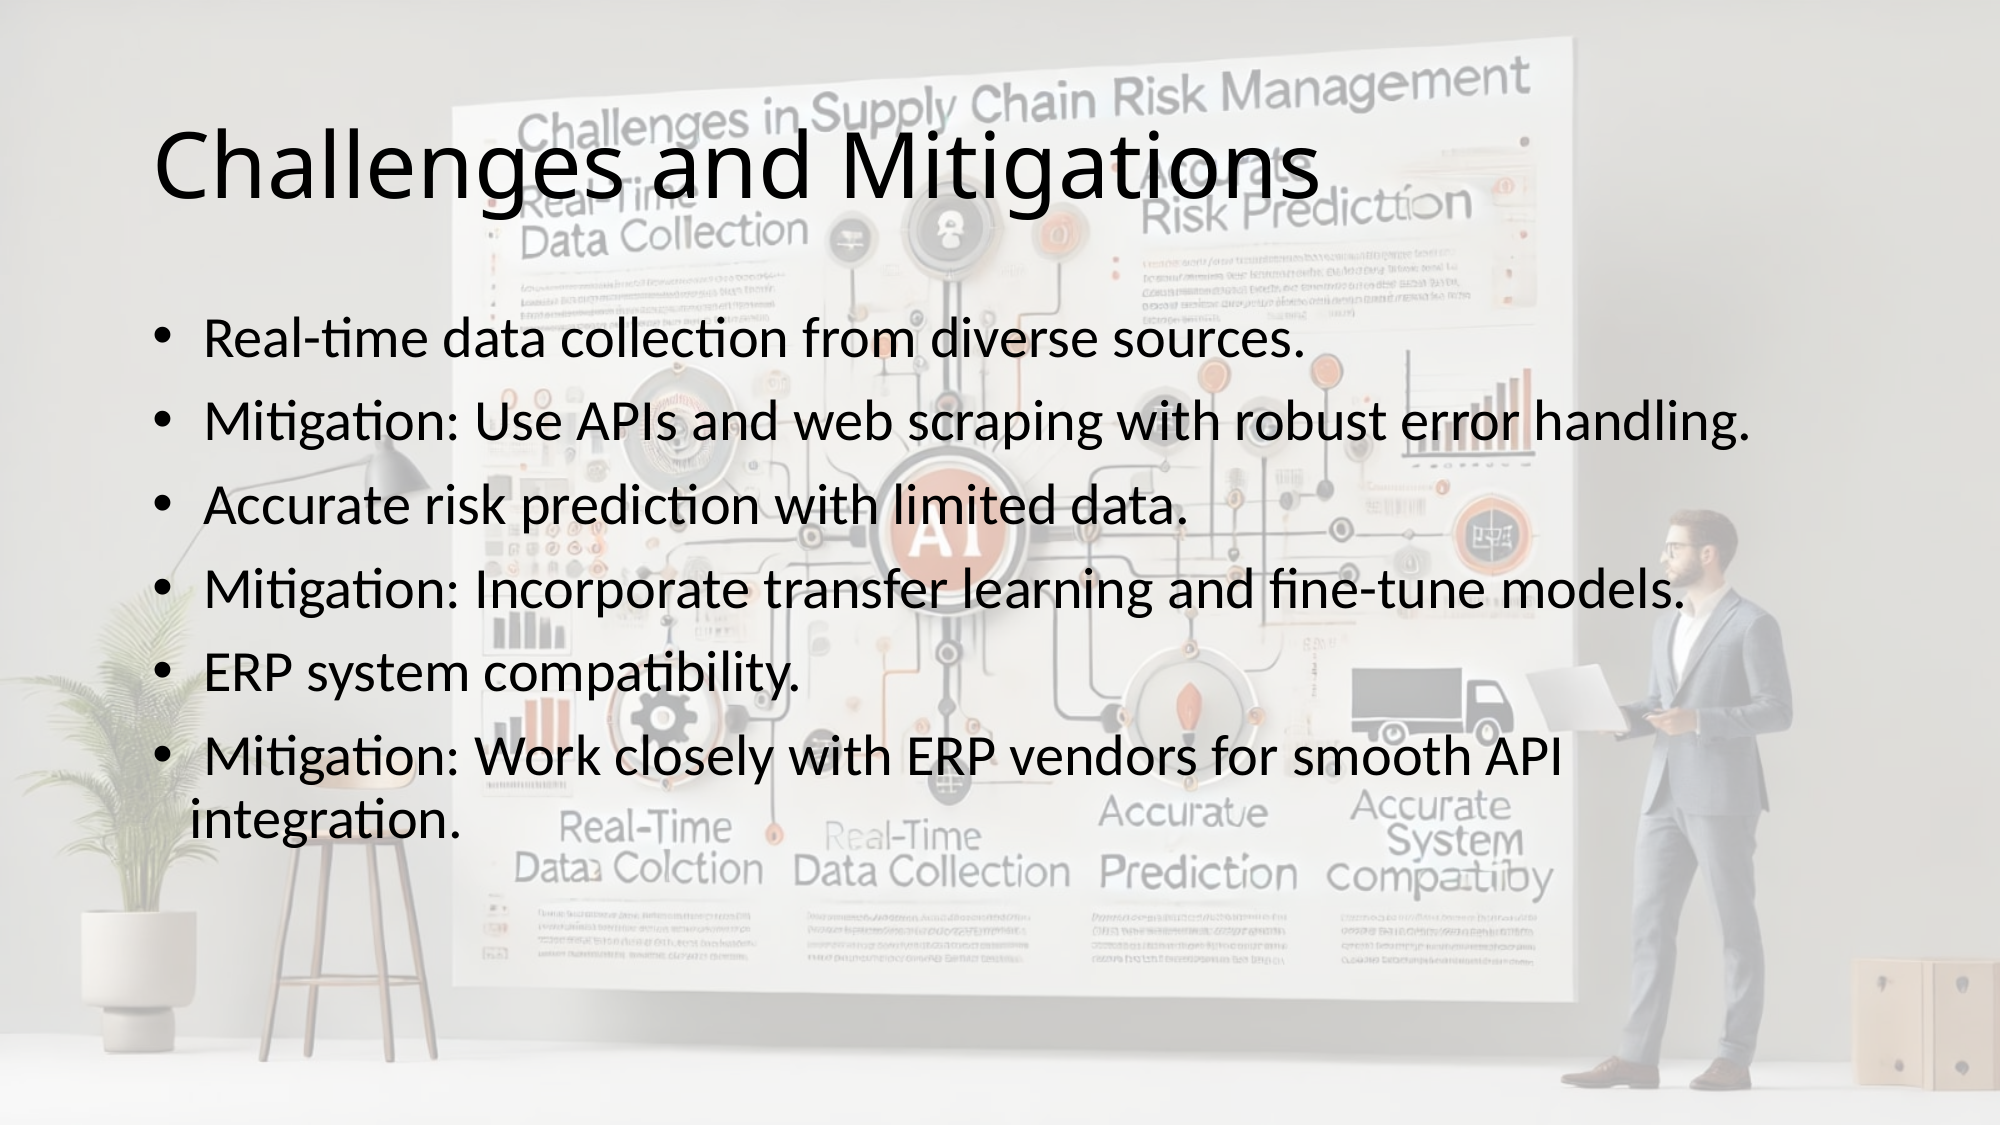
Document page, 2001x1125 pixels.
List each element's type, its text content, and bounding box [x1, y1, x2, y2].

list Real-time data collection from diverse sources. Mitigation: Use APIs and web scraping with robust error handling. Accurate risk prediction with limited data. Mitigation: Incorporate transfer learning and fine-tune models. ERP system compatibility. Mitigation: Work closely with ERP vendors for smooth API integration. [137, 299, 1863, 1014]
title Challenges and Mitigations [137, 59, 1863, 278]
